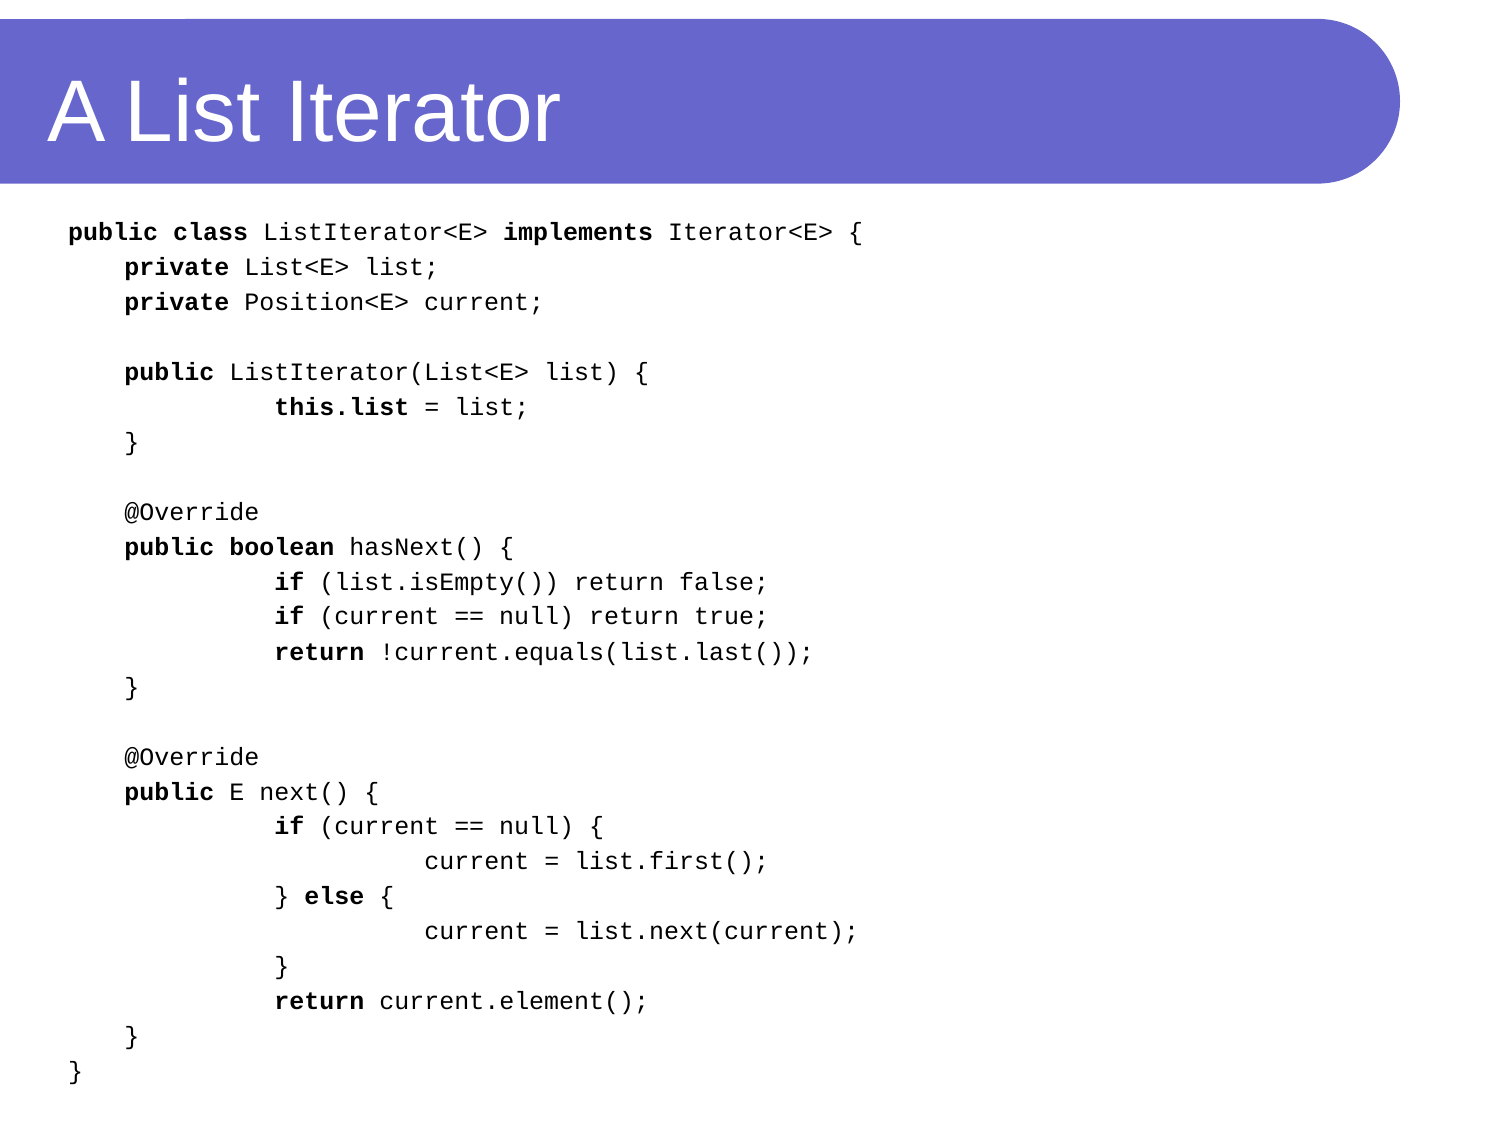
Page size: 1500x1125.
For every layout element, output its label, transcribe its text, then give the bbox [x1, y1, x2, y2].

list public class ListIterator<E> implements Iterator<E> { private List<E> list; private Position<E> current; public ListIterator(List<E> list) { this.list = list; } @Override public boolean hasNext() { if (list.isEmpty()) return false; if (current == null) return true; return !current.equals(list.last()); } @Override public E next() { if (current == null) { current = list.first(); } else { current = list.next(current); } return current.element(); } } [52, 207, 1448, 1071]
title A List Iterator [31, 31, 1348, 182]
